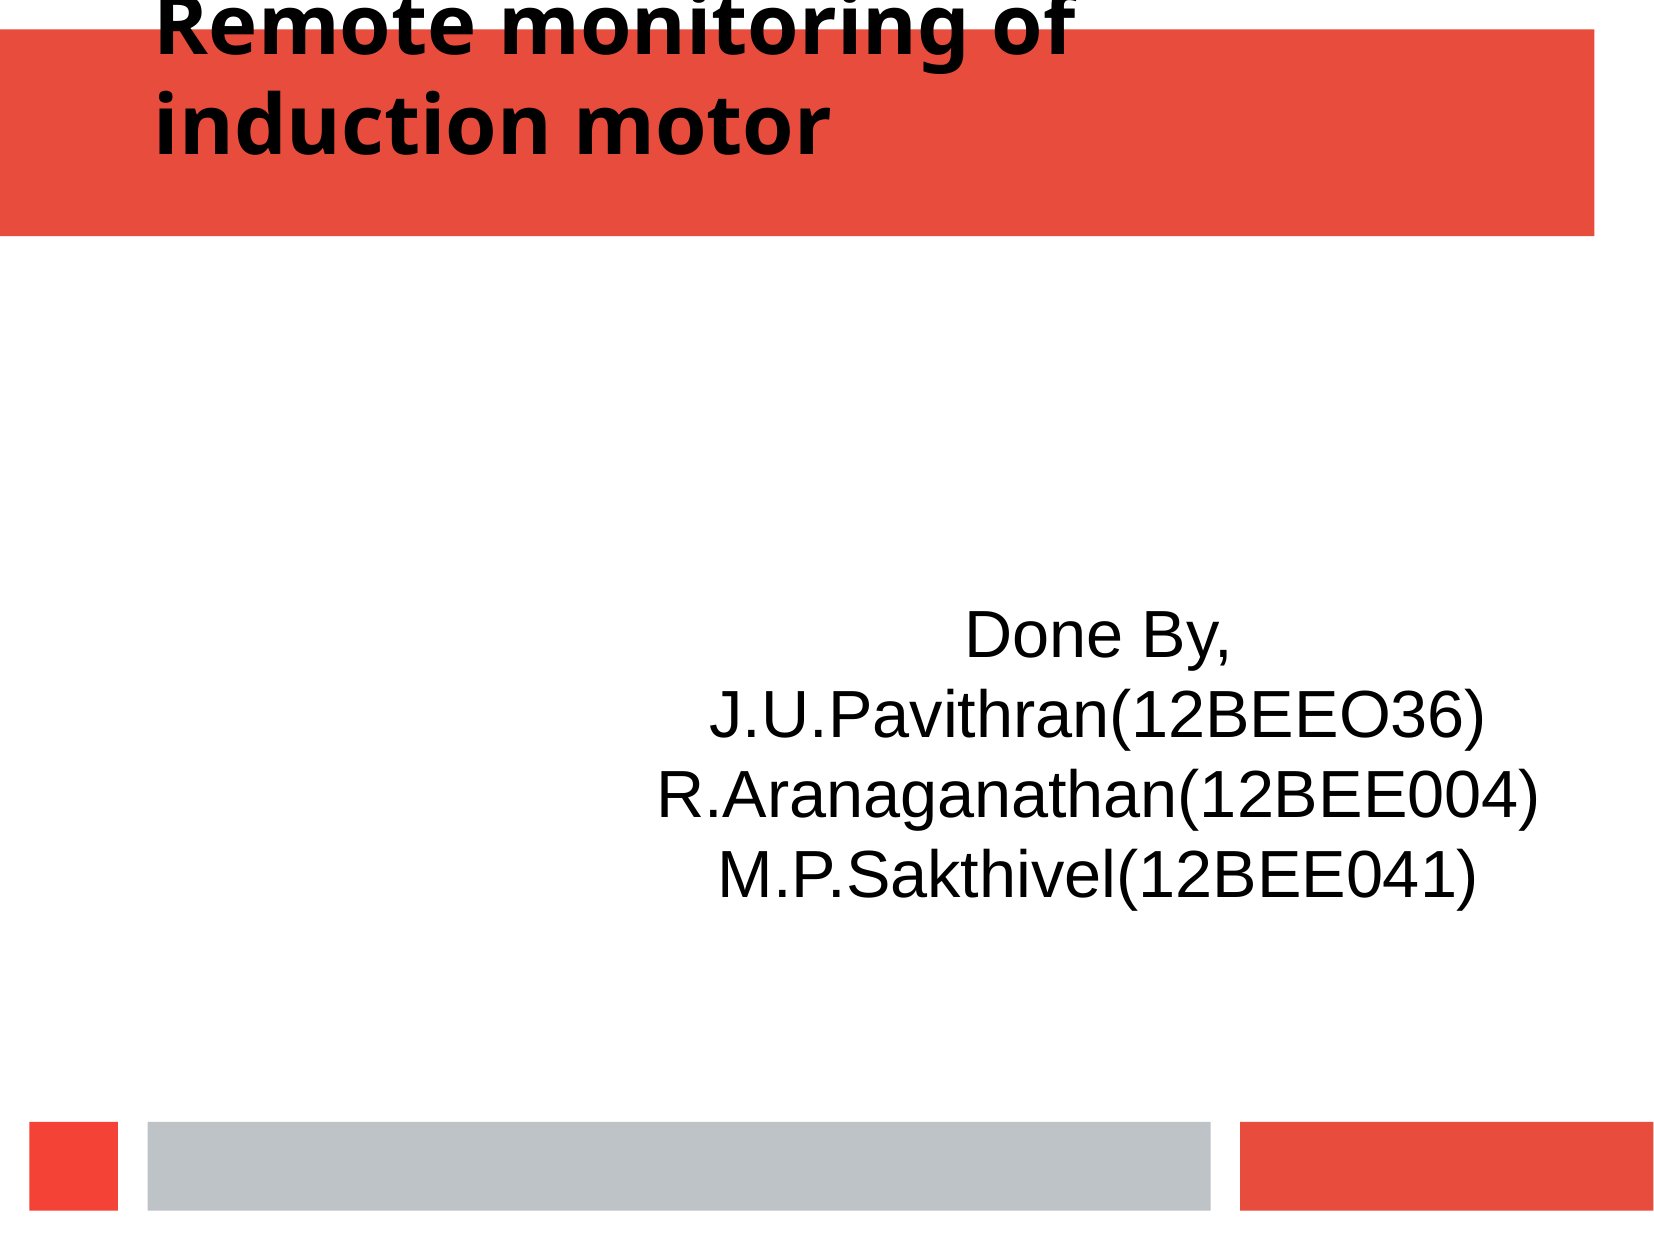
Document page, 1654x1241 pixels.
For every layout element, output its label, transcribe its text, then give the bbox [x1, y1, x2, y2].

text_box Done By, J.U.Pavithran(12BEEO36) R.Aranaganathan(12BEE004) M.P.Sakthivel(12BEE041) [614, 590, 1584, 1081]
text_box Remote monitoring of induction motor [153, 23, 1394, 172]
